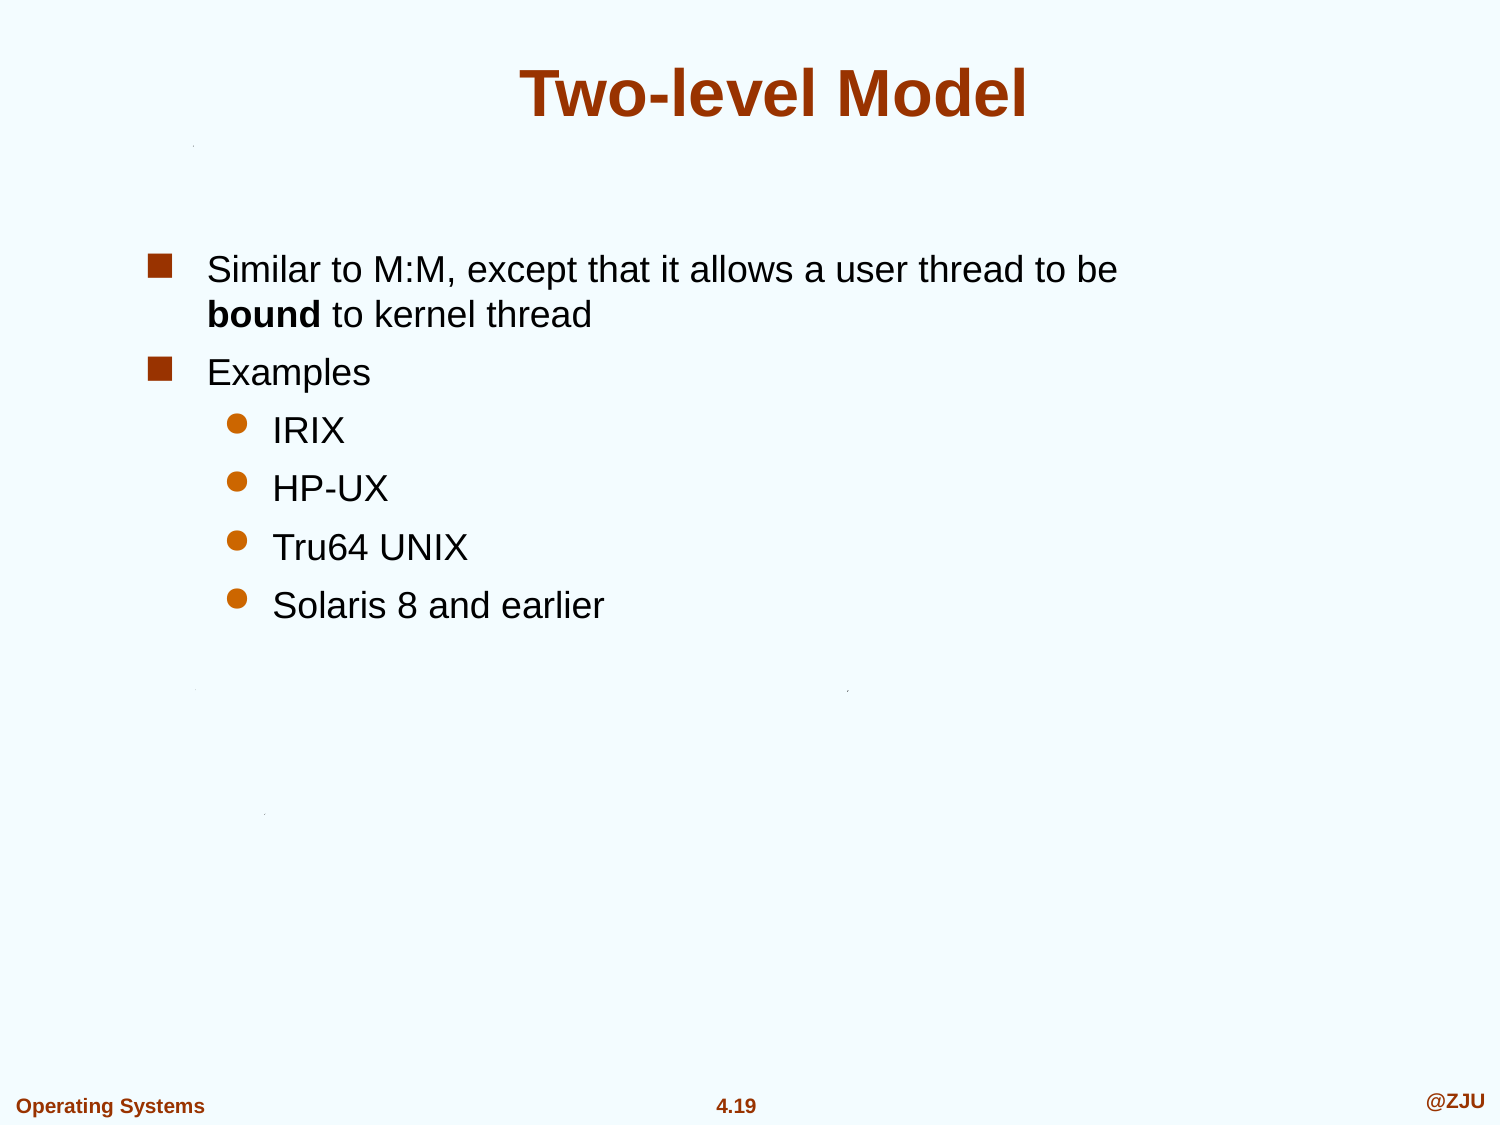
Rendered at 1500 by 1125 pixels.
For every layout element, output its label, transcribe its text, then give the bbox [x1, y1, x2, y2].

list Similar to M:M, except that it allows a user thread to be bound to kernel thread Examples IRIX HP-UX Tru64 UNIX Solaris 8 and earlier [135, 237, 1203, 969]
title Two-level Model [112, 37, 1438, 138]
